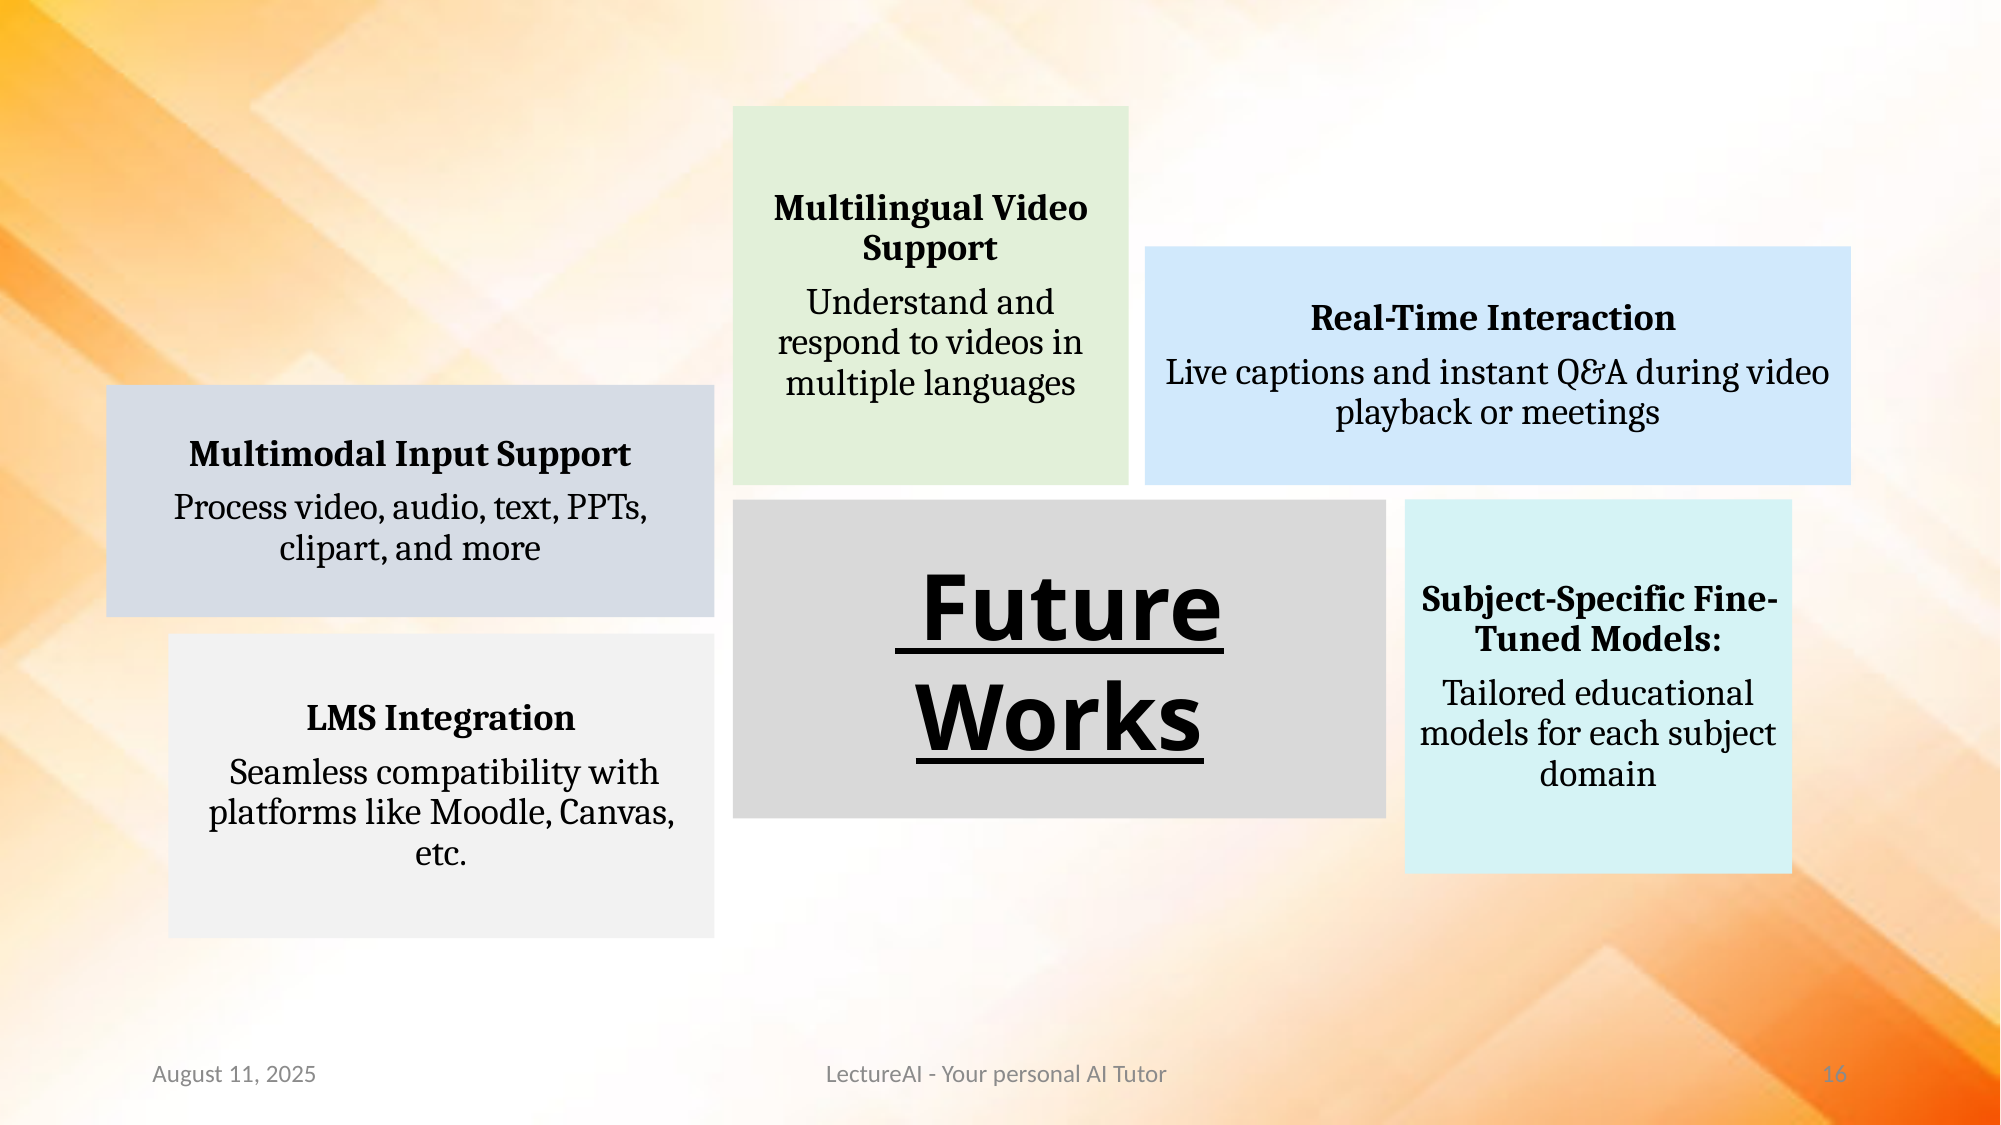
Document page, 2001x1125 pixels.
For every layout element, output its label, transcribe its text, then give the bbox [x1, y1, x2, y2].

picture [0, 0, 2001, 1125]
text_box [106, 106, 1851, 939]
footer LectureAI - Your personal AI Tutor [662, 1042, 1338, 1103]
slide_number 16 [1412, 1042, 1863, 1103]
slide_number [137, 1042, 588, 1103]
text_box [68, 787, 1025, 1079]
